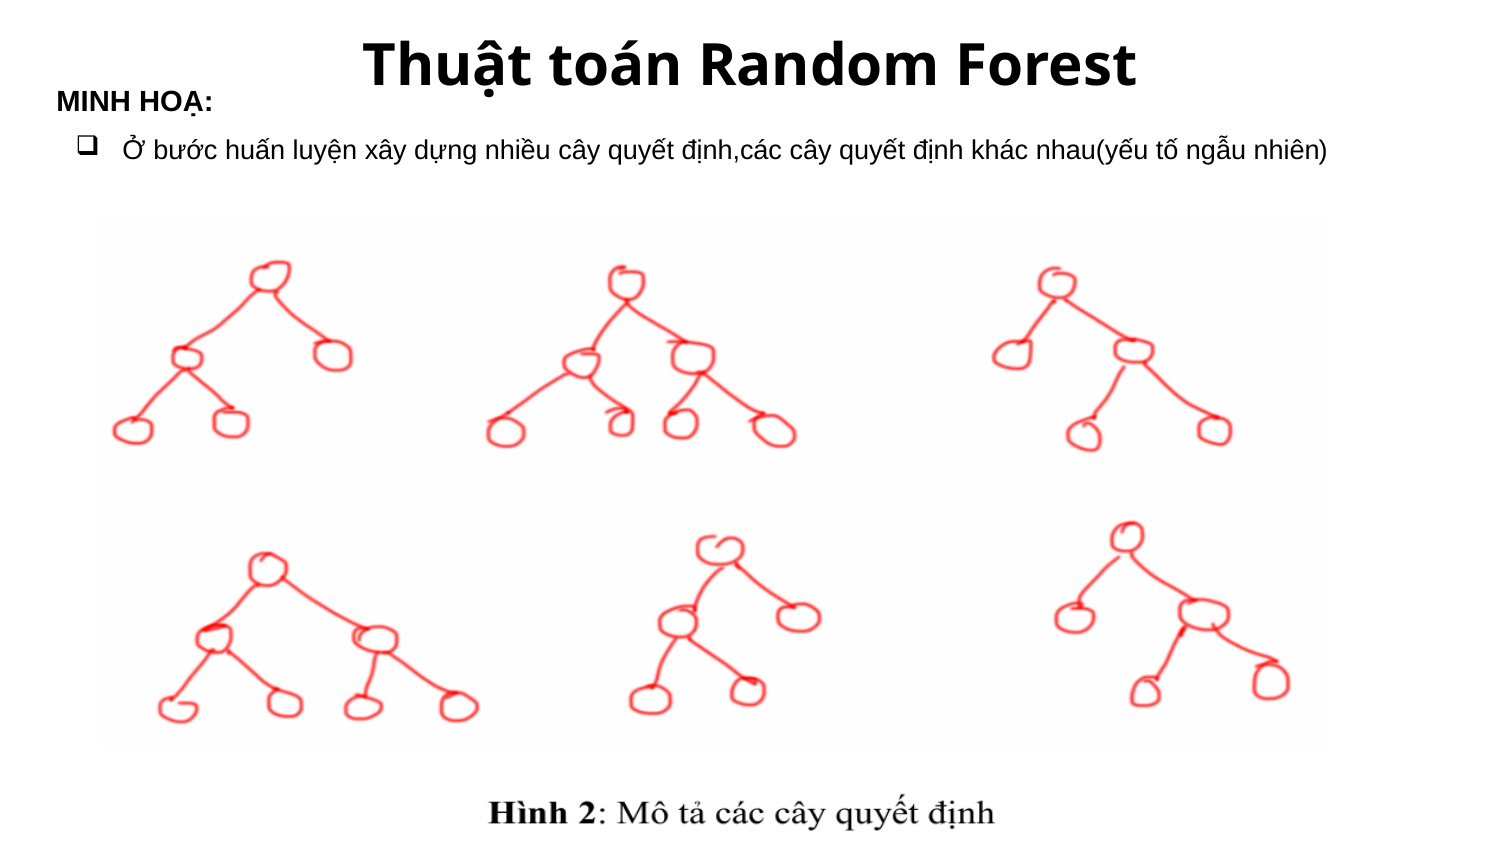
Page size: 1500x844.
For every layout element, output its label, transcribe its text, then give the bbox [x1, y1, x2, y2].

text_box MINH HOẠ: [41, 75, 395, 125]
text_box Ở bước huấn luyện xây dựng nhiều cây quyết định,các cây quyết định khác nhau(yếu tố ngẫu nhiên) [60, 125, 1357, 173]
picture [100, 211, 1361, 844]
title Thuật toán Random Forest [75, 31, 1425, 93]
